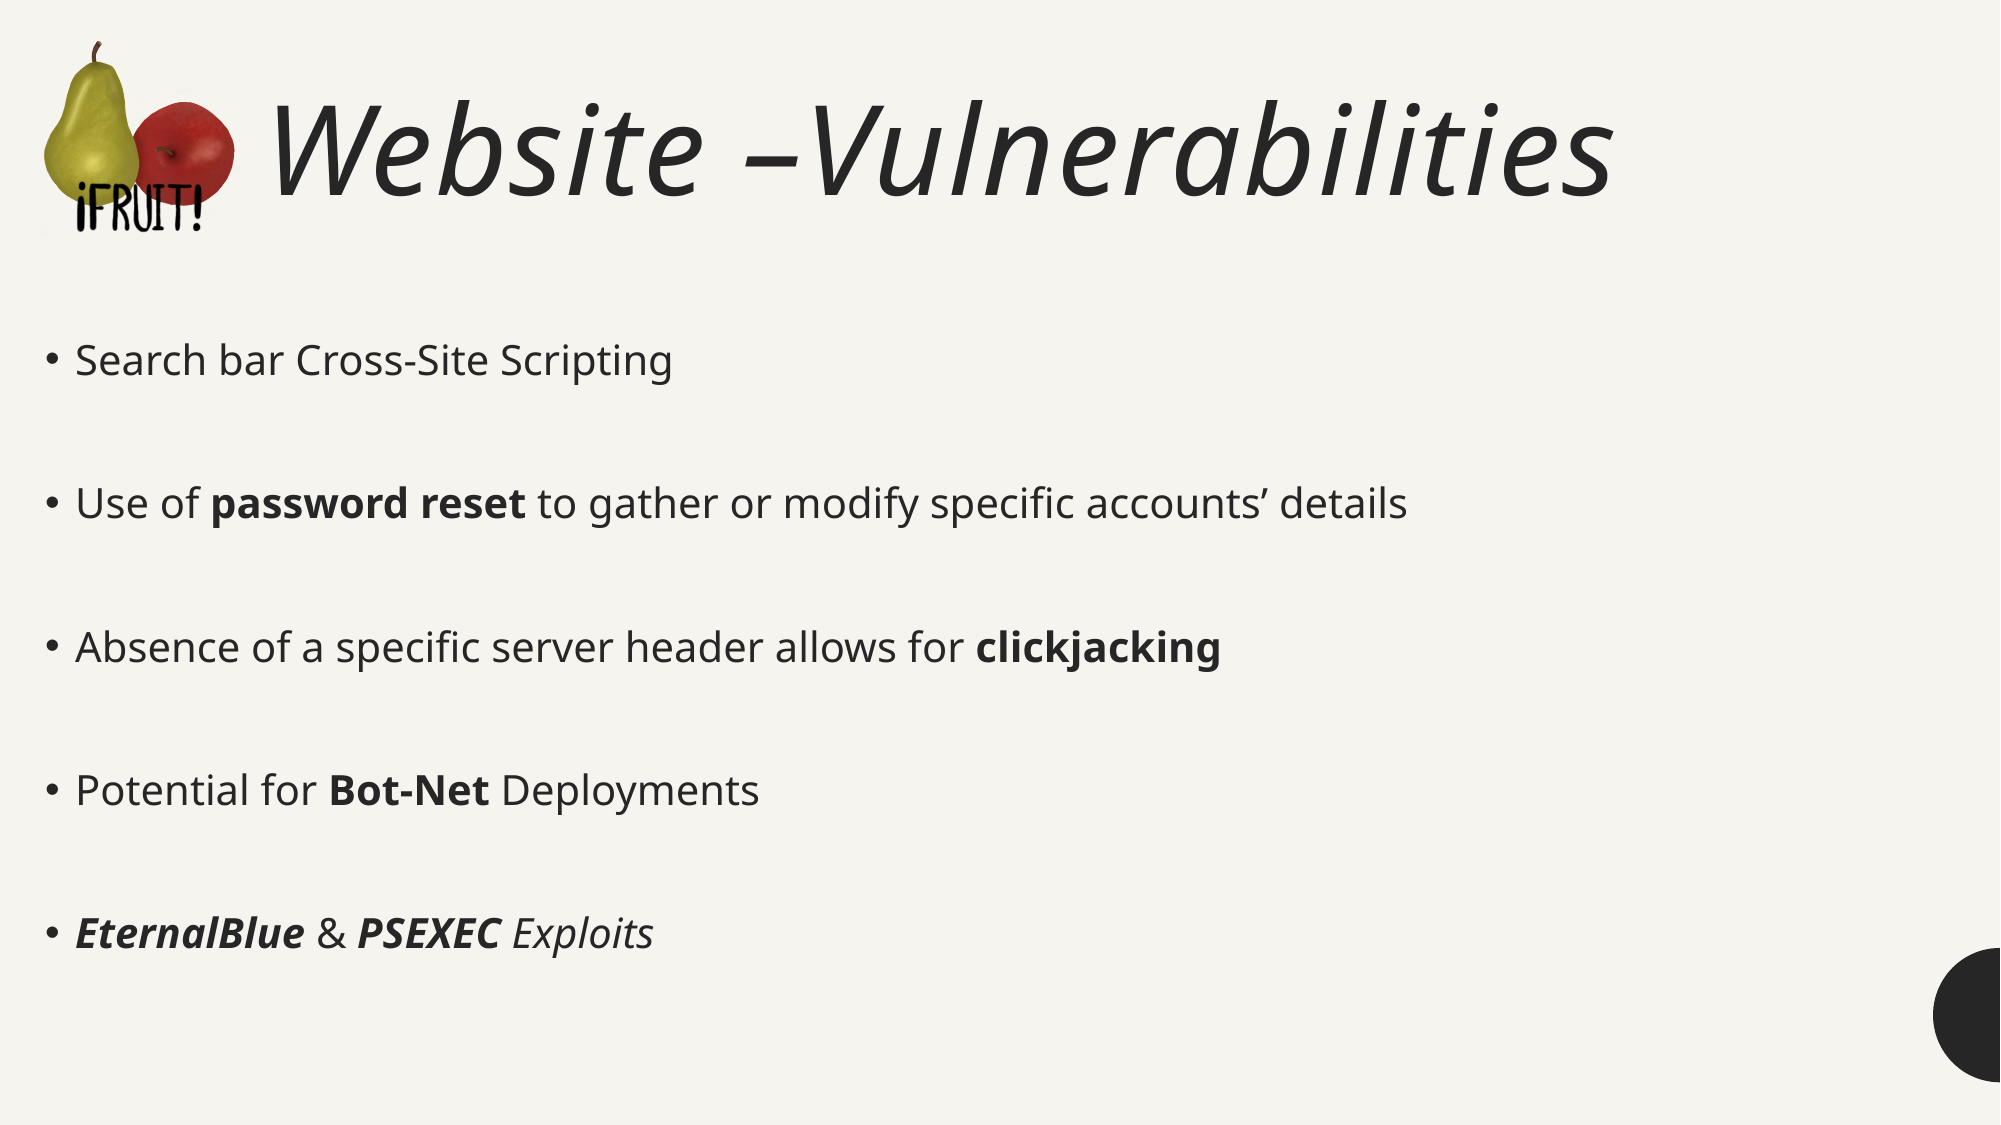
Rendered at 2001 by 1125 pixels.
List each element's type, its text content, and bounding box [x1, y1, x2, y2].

list Search bar Cross-Site Scripting Use of password reset to gather or modify specific accounts’ details Absence of a specific server header allows for clickjacking Potential for Bot-Net Deployments EternalBlue & PSEXEC Exploits [30, 321, 1709, 1125]
text_box Website –Vulnerabilities [249, 79, 1718, 377]
picture [41, 36, 240, 235]
